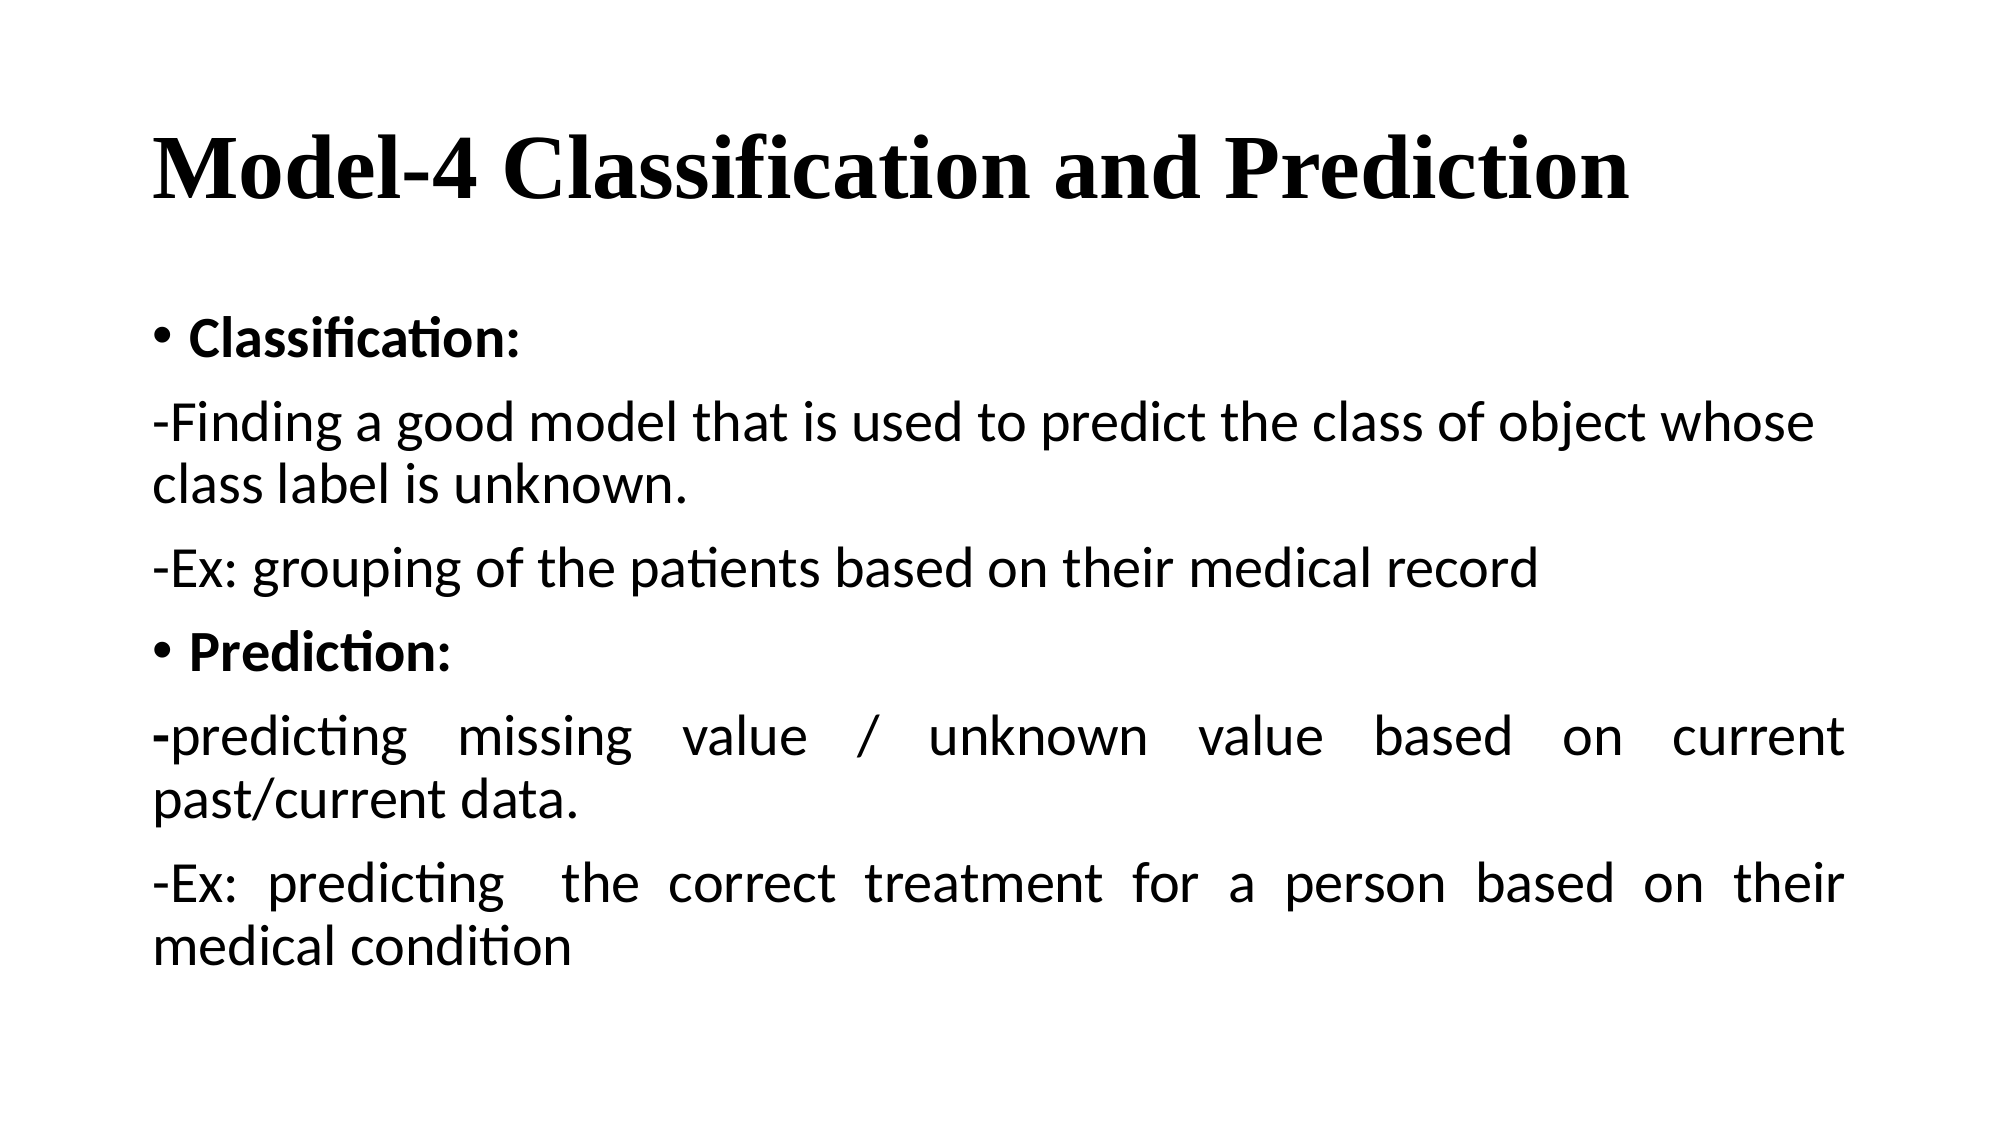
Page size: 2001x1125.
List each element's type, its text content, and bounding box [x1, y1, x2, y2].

title Model-4 Classification and Prediction [137, 59, 1863, 278]
list Classification: -Finding a good model that is used to predict the class of object whose class label is unknown. -Ex: grouping of the patients based on their medical record Prediction: -predicting missing value / unknown value based on current past/current data. -Ex: predicting the correct treatment for a person based on their medical condition [137, 299, 1863, 1014]
